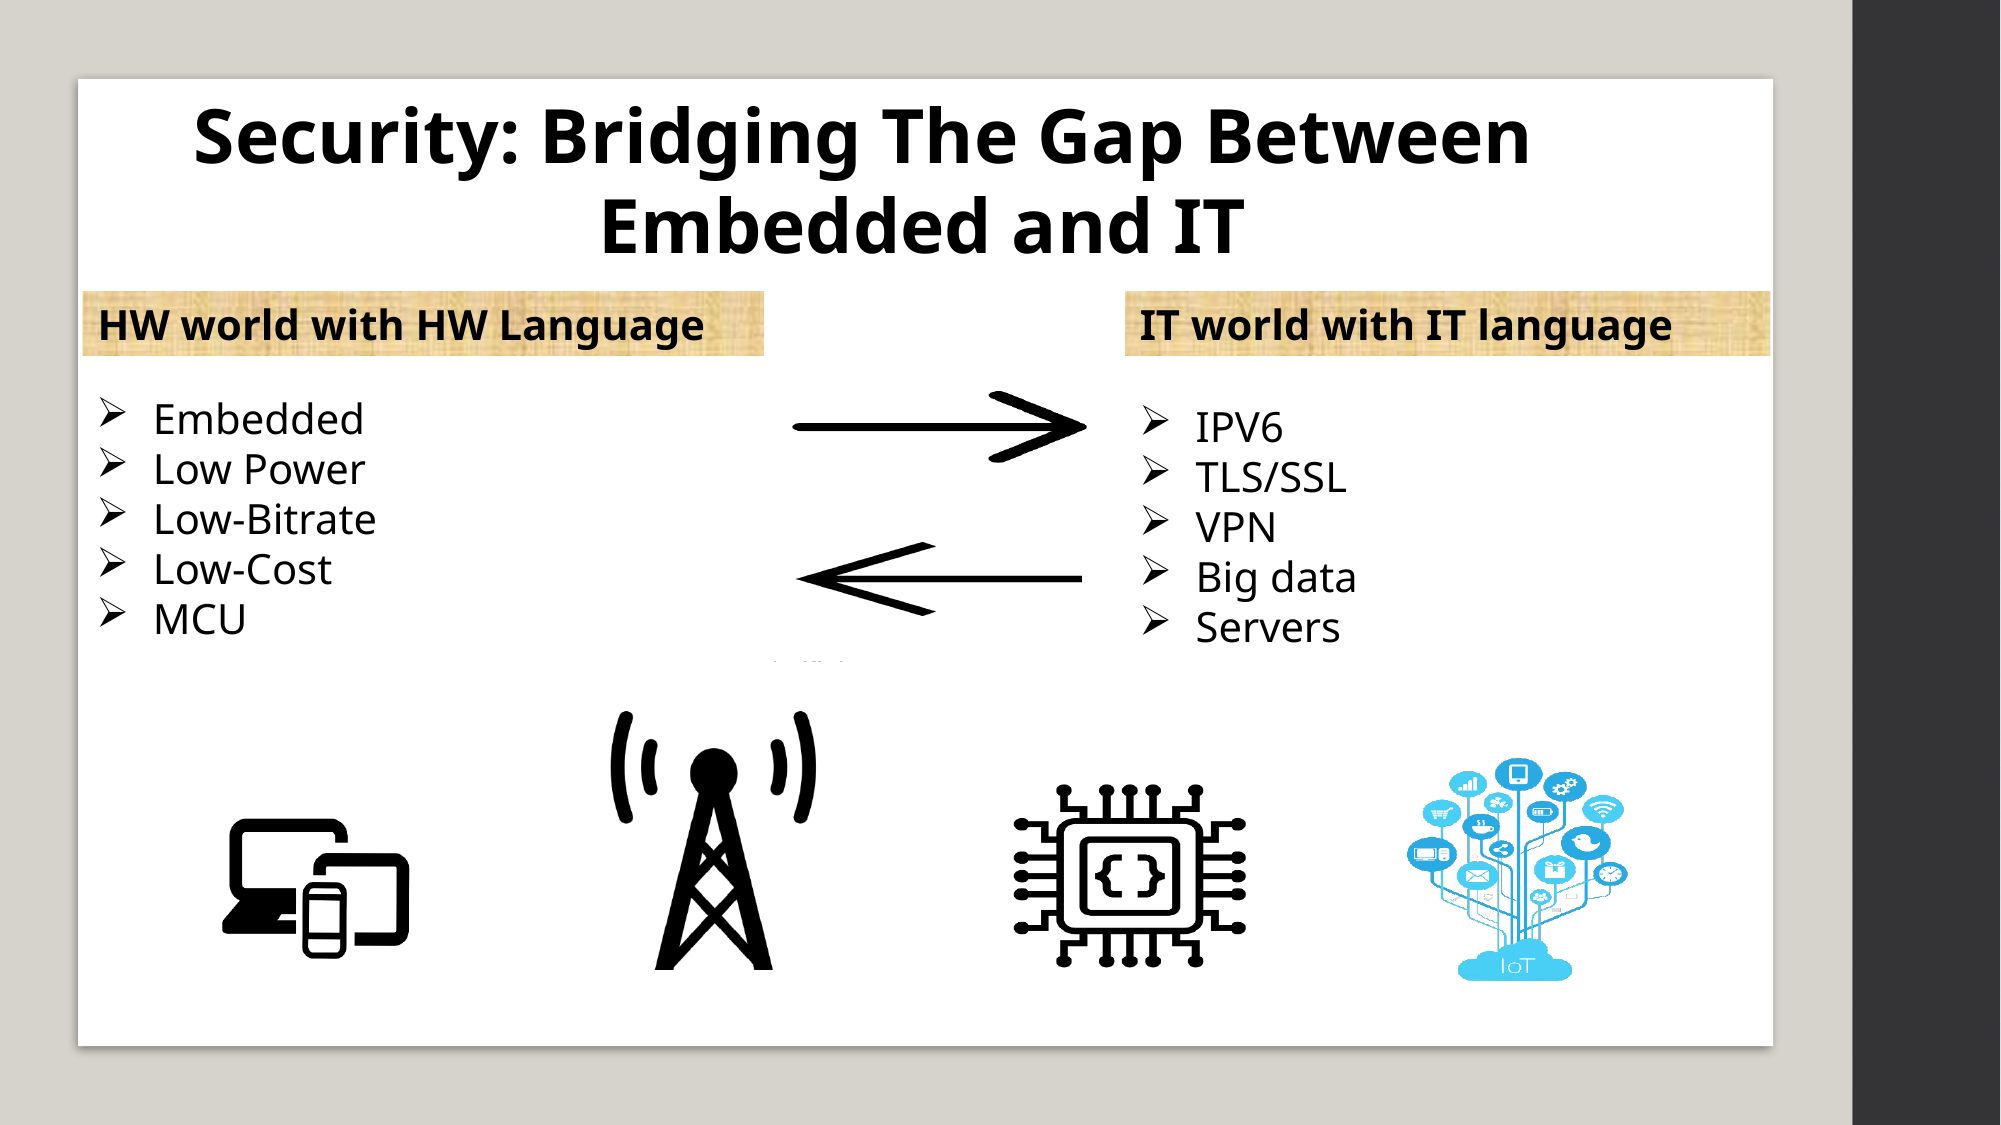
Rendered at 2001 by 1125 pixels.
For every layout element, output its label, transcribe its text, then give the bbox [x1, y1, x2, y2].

picture [985, 778, 1274, 978]
text_box HW world with HW Language [82, 291, 764, 356]
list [527, 654, 900, 999]
text_box IT world with IT language [1125, 291, 1771, 356]
text_box [1854, 0, 2000, 1125]
picture [1403, 756, 1630, 985]
text_box IPV6 TLS/SSL VPN Big data Servers [1136, 393, 1770, 659]
text_box [77, 78, 1774, 1047]
text_box Embedded Low Power Low-Bitrate Low-Cost MCU [81, 385, 763, 650]
picture [749, 355, 1146, 662]
text_box [0, 0, 1854, 1125]
picture [203, 786, 429, 999]
text_box Security: Bridging The Gap Between Embedded and IT [74, 80, 1770, 276]
